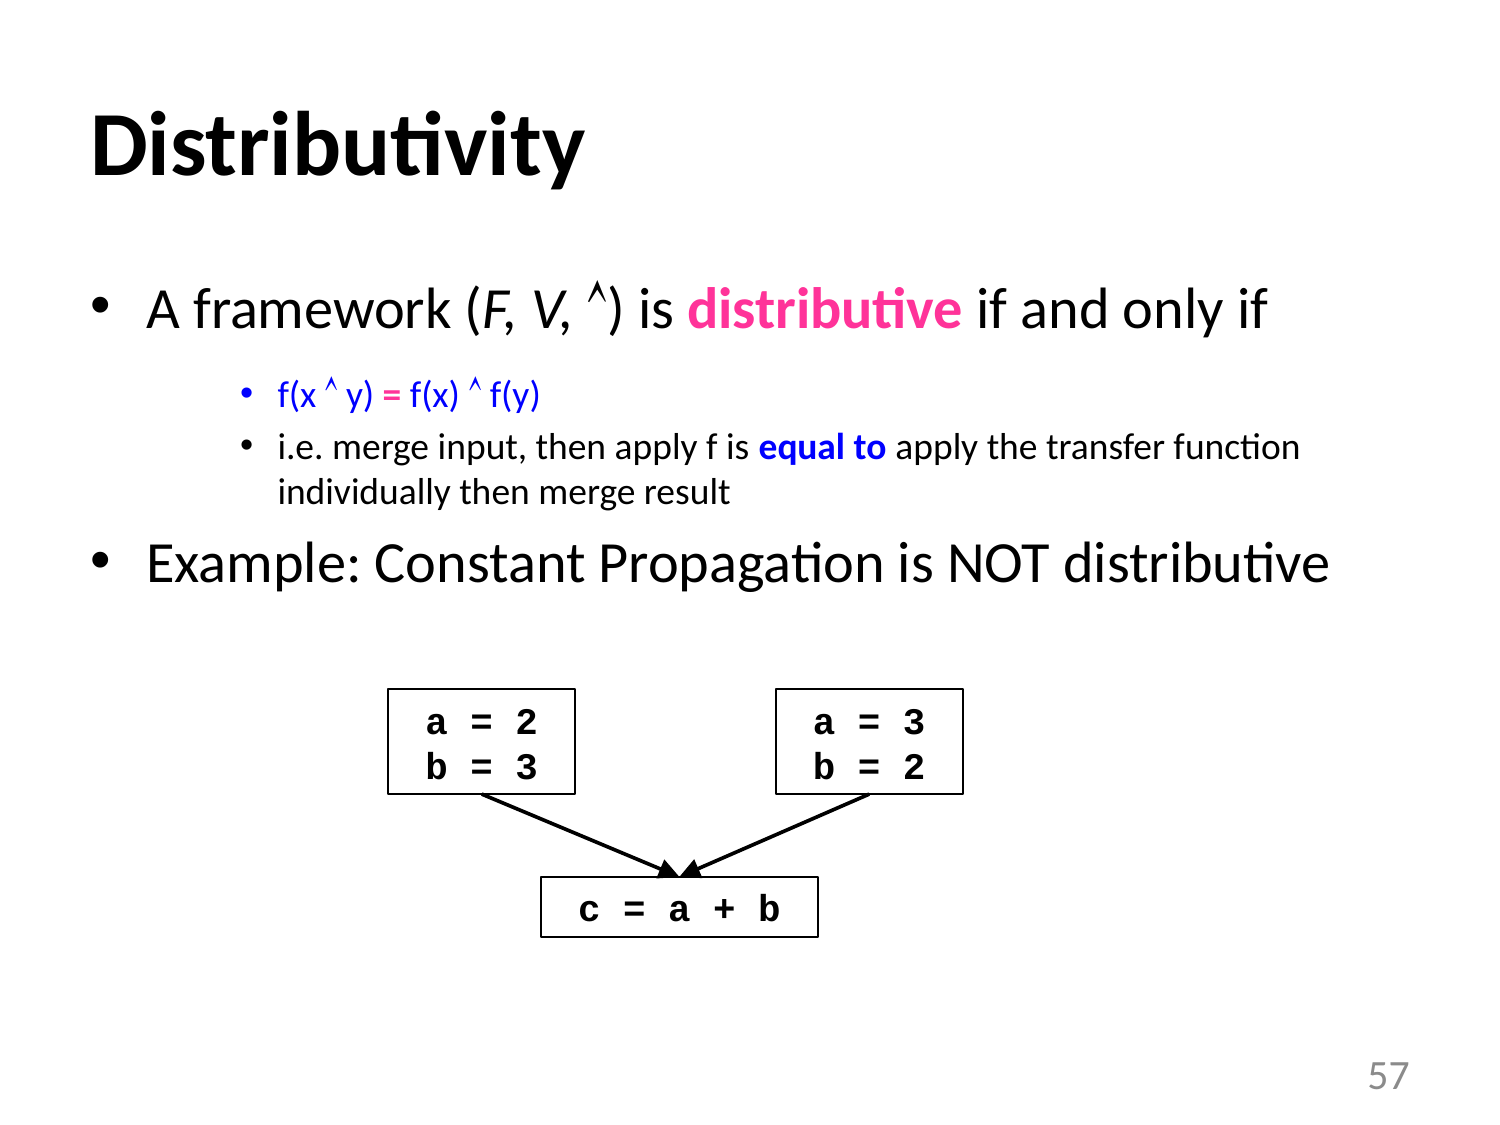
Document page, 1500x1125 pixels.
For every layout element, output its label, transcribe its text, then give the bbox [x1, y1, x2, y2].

title Distributivity [75, 45, 1425, 233]
slide_number 57 [1074, 1042, 1425, 1103]
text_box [733, 740, 816, 932]
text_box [539, 737, 622, 936]
list A framework (F, V, ) is distributive if and only if f(x  y) = f(x)  f(y) i.e. merge input, then apply f is equal to apply the transfer function individually then merge result Example: Constant Propagation is NOT distributive [75, 262, 1425, 1005]
text_box a = 3 b = 2 [775, 689, 963, 795]
text_box a = 2 b = 3 [388, 689, 576, 795]
text_box c = a + b [627, 876, 730, 937]
